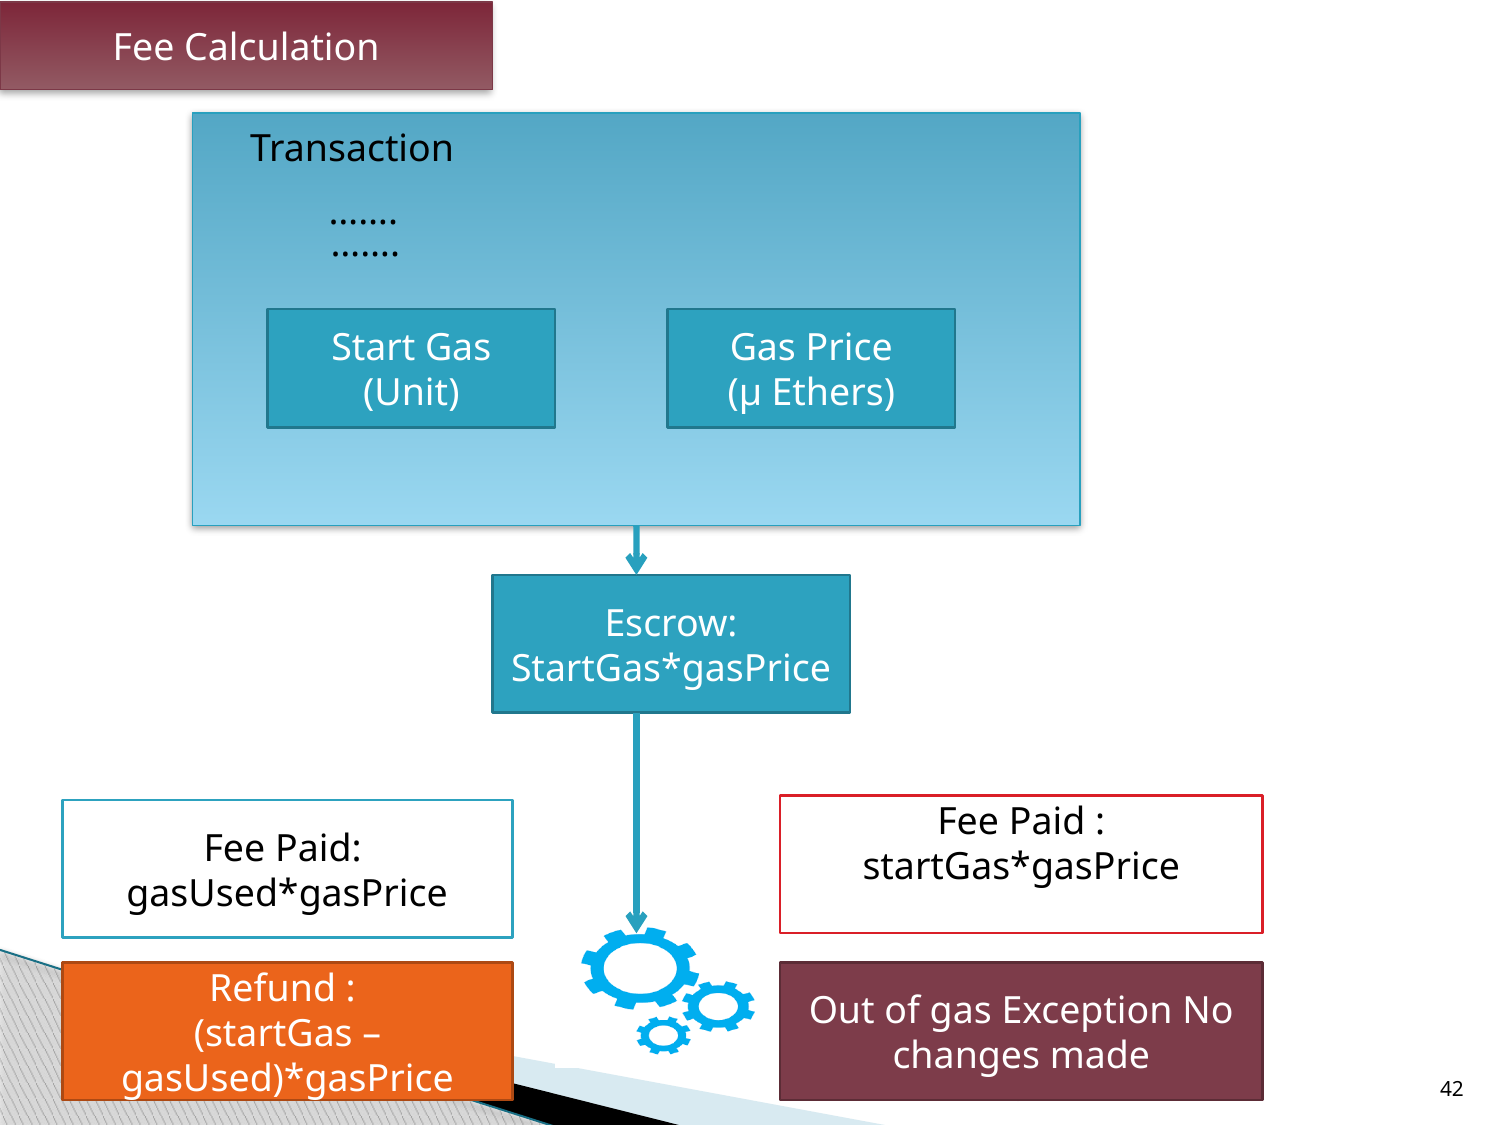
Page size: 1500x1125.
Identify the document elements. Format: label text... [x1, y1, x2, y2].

footer www.technotips.co.in [718, 1051, 1105, 1112]
slide_number 42 [1418, 1051, 1479, 1112]
text_box [192, 112, 1081, 526]
text_box Refund : (startGas – gasUsed)*gasPrice [61, 961, 514, 1101]
text_box Fee Calculation [0, 1, 493, 90]
text_box Fee Paid: gasUsed*gasPrice [61, 799, 514, 939]
text_box Start Gas (Unit) [266, 308, 556, 429]
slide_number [1105, 1051, 1418, 1112]
text_box Escrow: StartGas*gasPrice [491, 574, 851, 714]
text_box Gas Price (µ Ethers) [666, 308, 956, 429]
picture [604, 944, 676, 993]
text_box ……. [315, 211, 620, 271]
text_box Out of gas Exception No changes made [786, 961, 1264, 1051]
text_box Fee Paid : startGas*gasPrice [779, 794, 1264, 934]
text_box ……. [313, 179, 618, 240]
picture [554, 912, 781, 1069]
text_box Transaction [235, 116, 540, 177]
